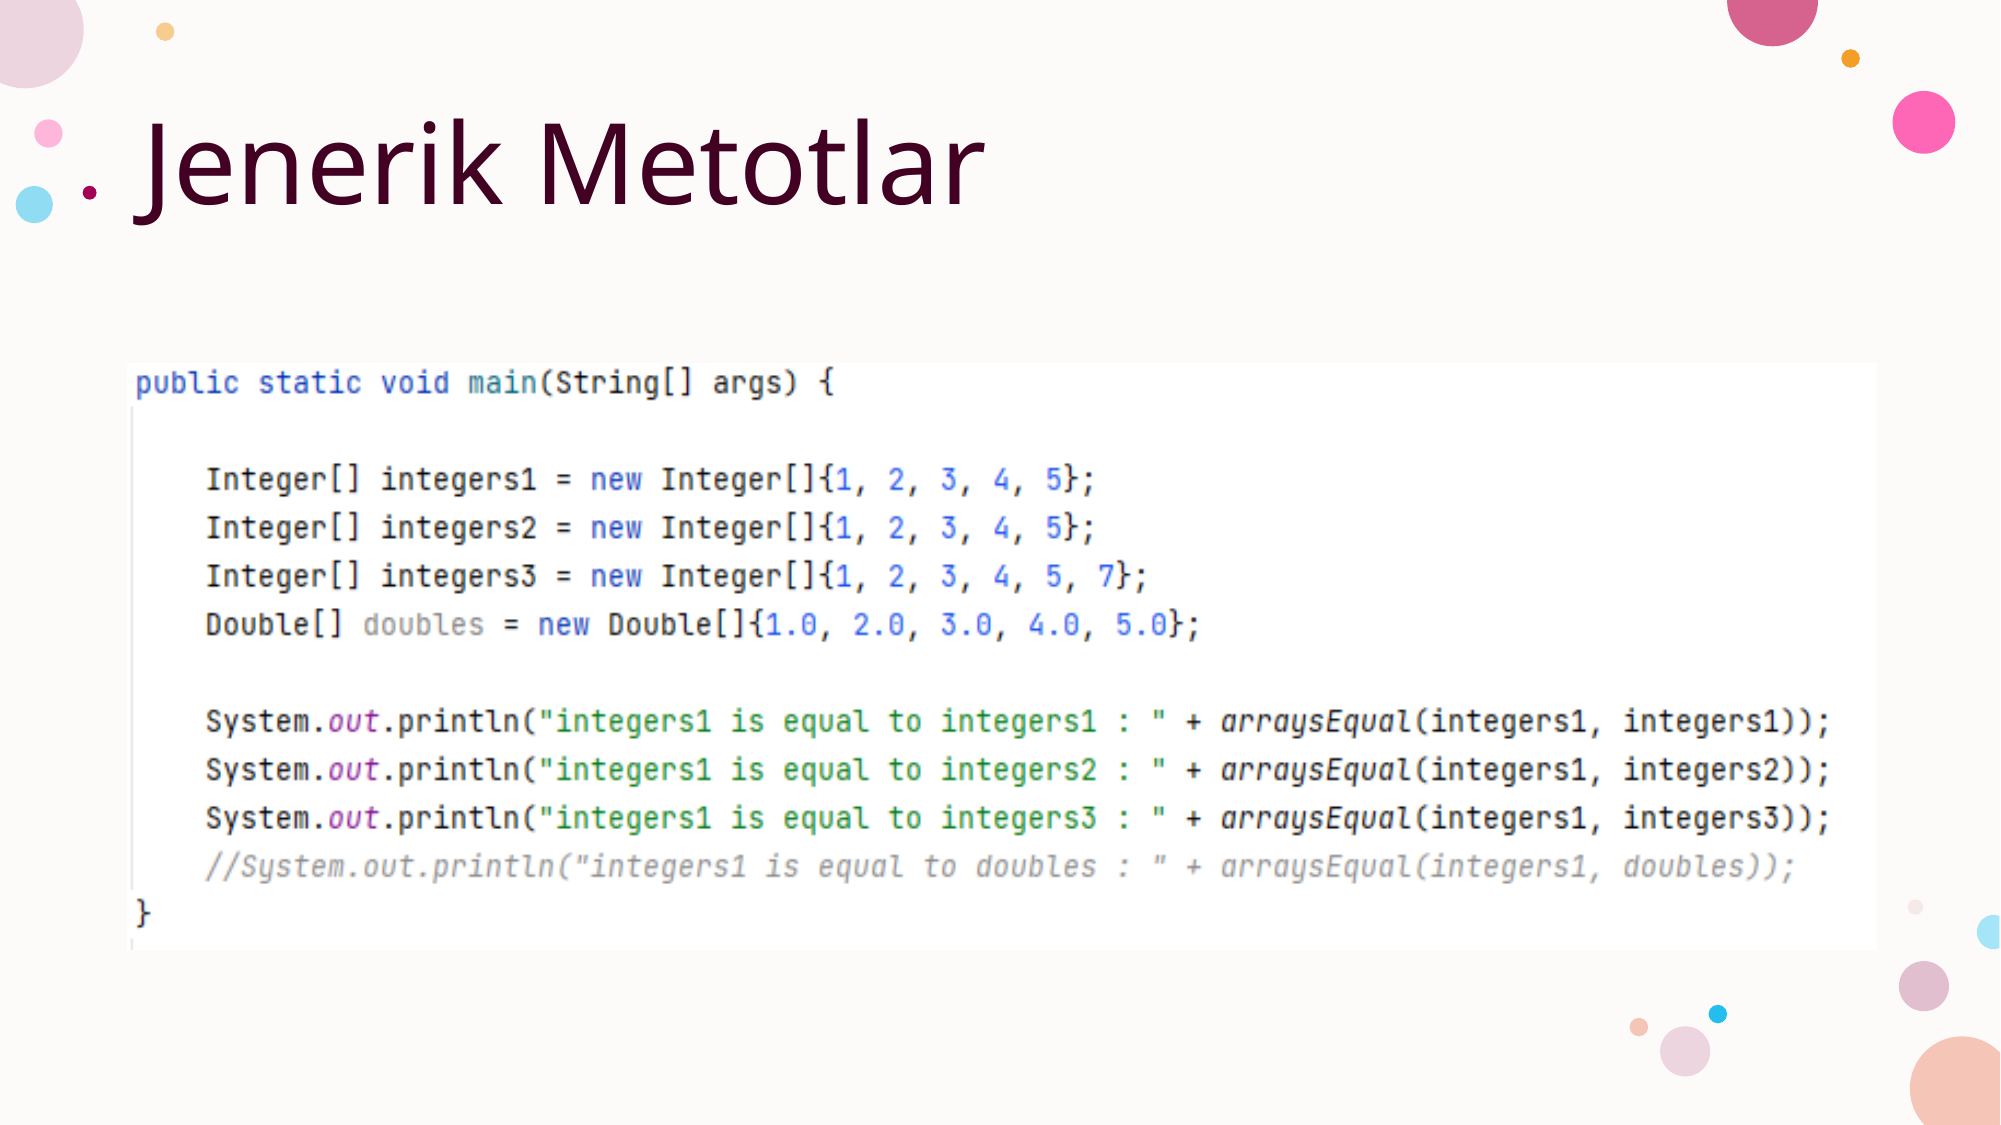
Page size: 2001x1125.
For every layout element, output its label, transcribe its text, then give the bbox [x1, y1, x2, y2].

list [127, 363, 1877, 950]
title Jenerik Metotlar [127, 59, 1877, 278]
